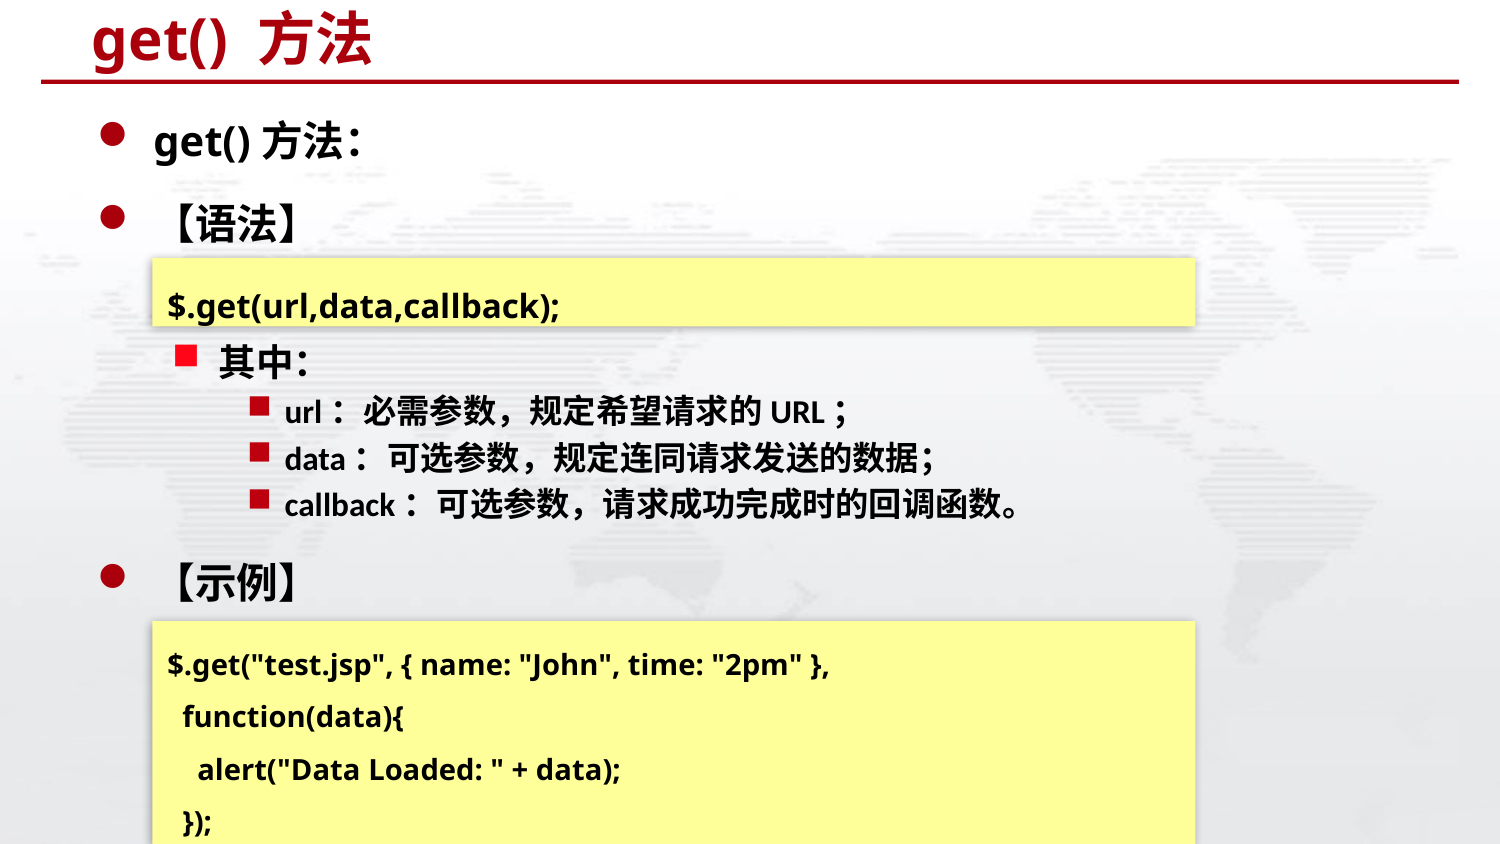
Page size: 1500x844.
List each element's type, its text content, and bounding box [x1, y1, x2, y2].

picture [0, 1, 1500, 844]
title get() 方法 [76, 2, 1044, 71]
list $.get(url,data,callback); [152, 257, 1196, 327]
list get()方法： 【语法】 其中： url：必需参数，规定希望请求的URL； data：可选参数，规定连同请求发送的数据； callback：可选参数，请求成功完成时的回调函数。 【示例】 [81, 81, 1429, 739]
text_box $.get("test.jsp", { name: "John", time: "2pm" }, function(data){ alert("Data Loaded: " + data); }); [152, 621, 1196, 844]
